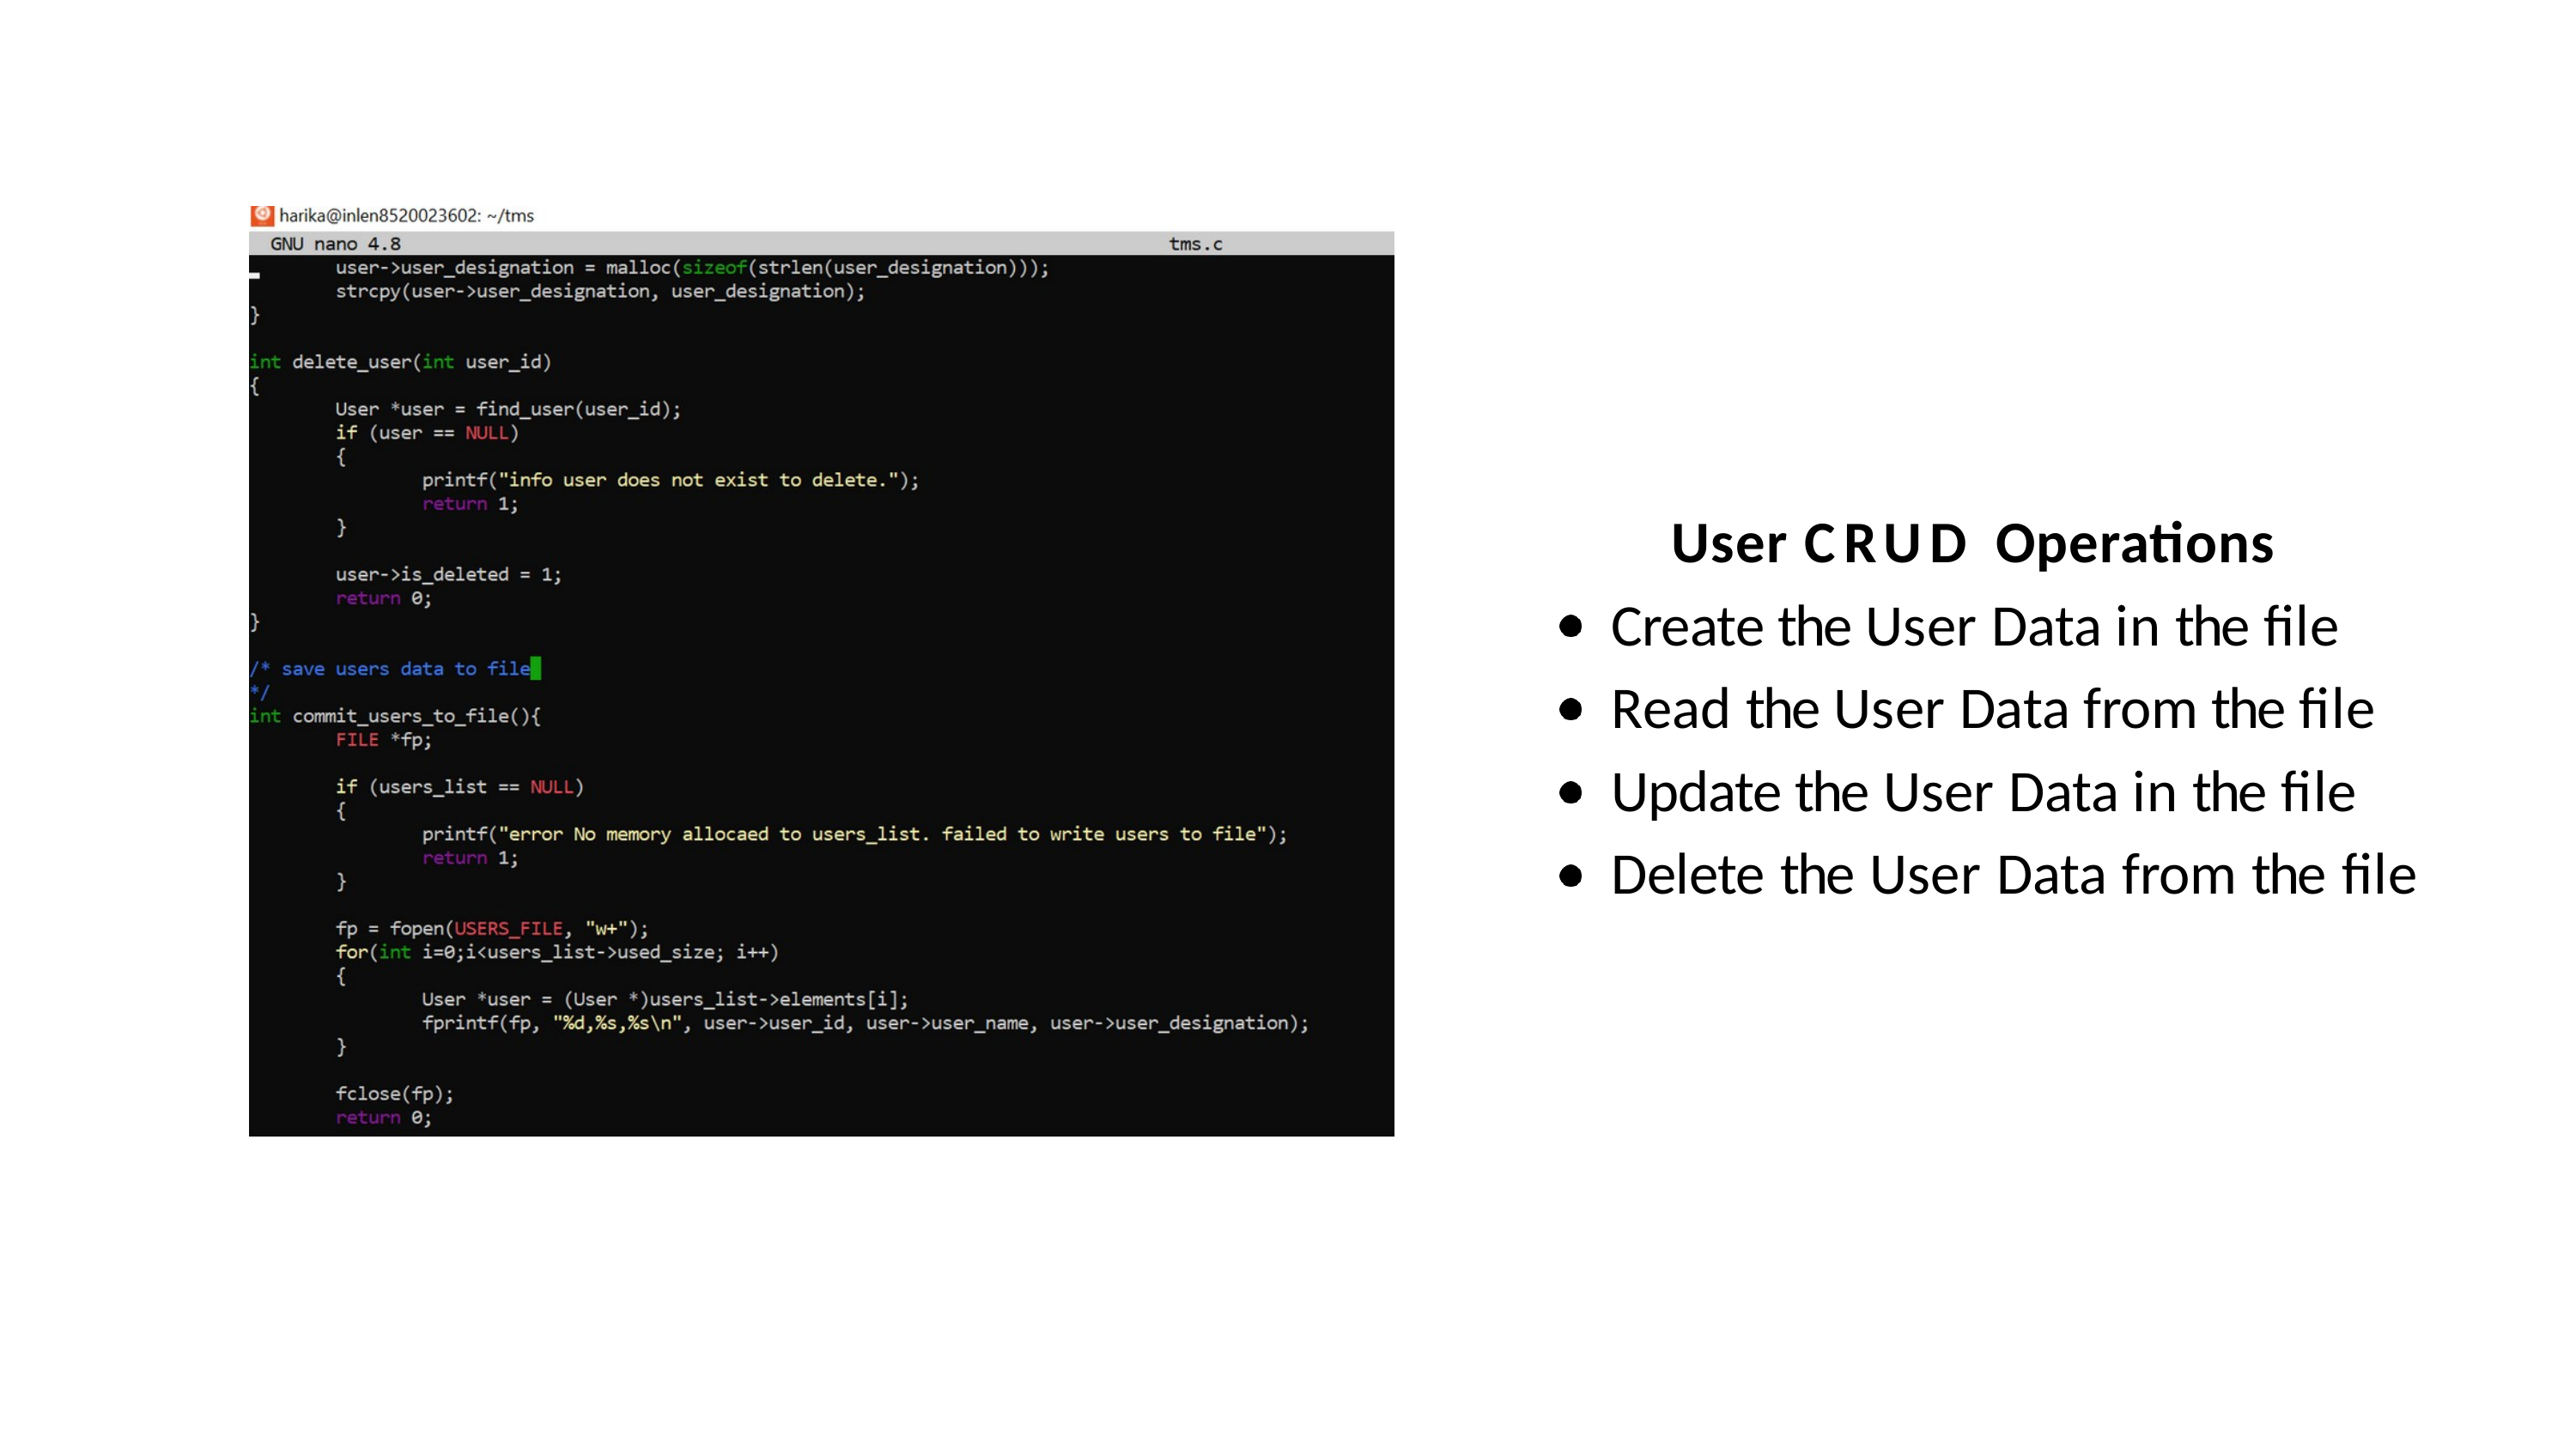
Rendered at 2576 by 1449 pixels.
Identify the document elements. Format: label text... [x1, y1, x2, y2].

picture [1559, 698, 1583, 721]
picture [249, 206, 1394, 1137]
picture [1559, 781, 1583, 803]
picture [1559, 864, 1583, 887]
picture [1559, 615, 1583, 638]
title User CRUD Operations Create the User Data in the file Read the User Data from the file Update the User Data in the file Delete the User Data from the file [1609, 489, 2424, 906]
